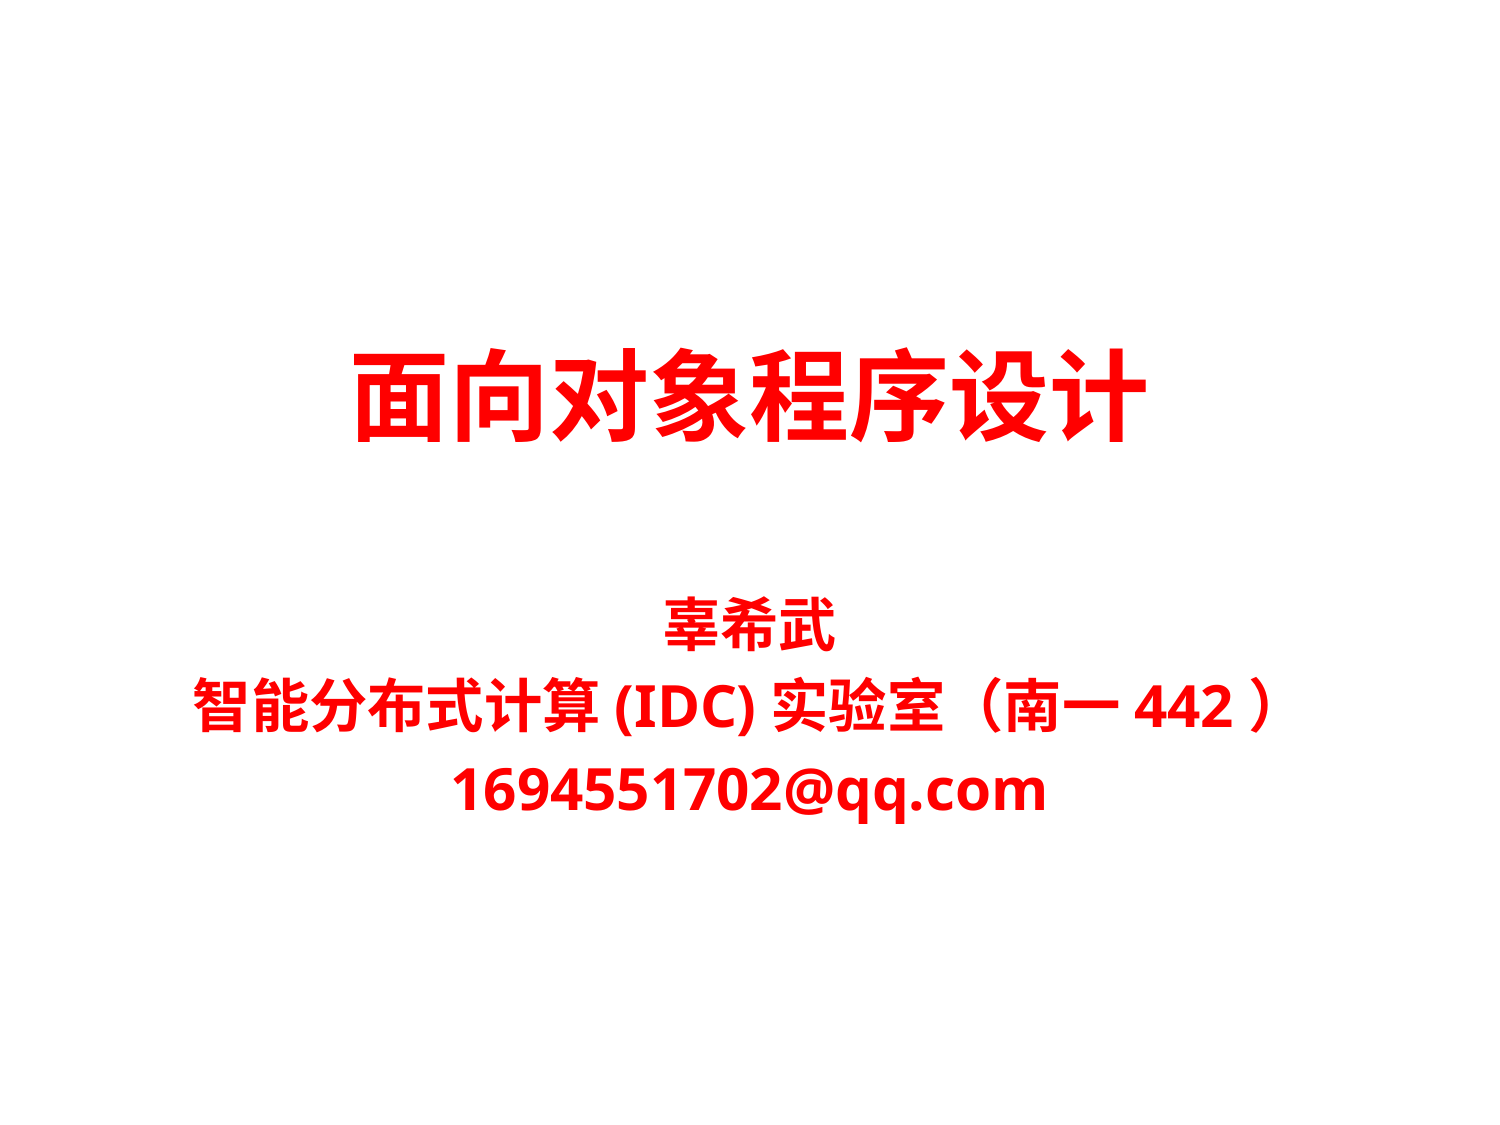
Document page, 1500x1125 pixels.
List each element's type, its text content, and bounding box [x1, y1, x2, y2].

list 面向对象程序设计 辜希武 智能分布式计算(IDC)实验室（南一442） 1694551702@qq.com [112, 326, 1388, 979]
